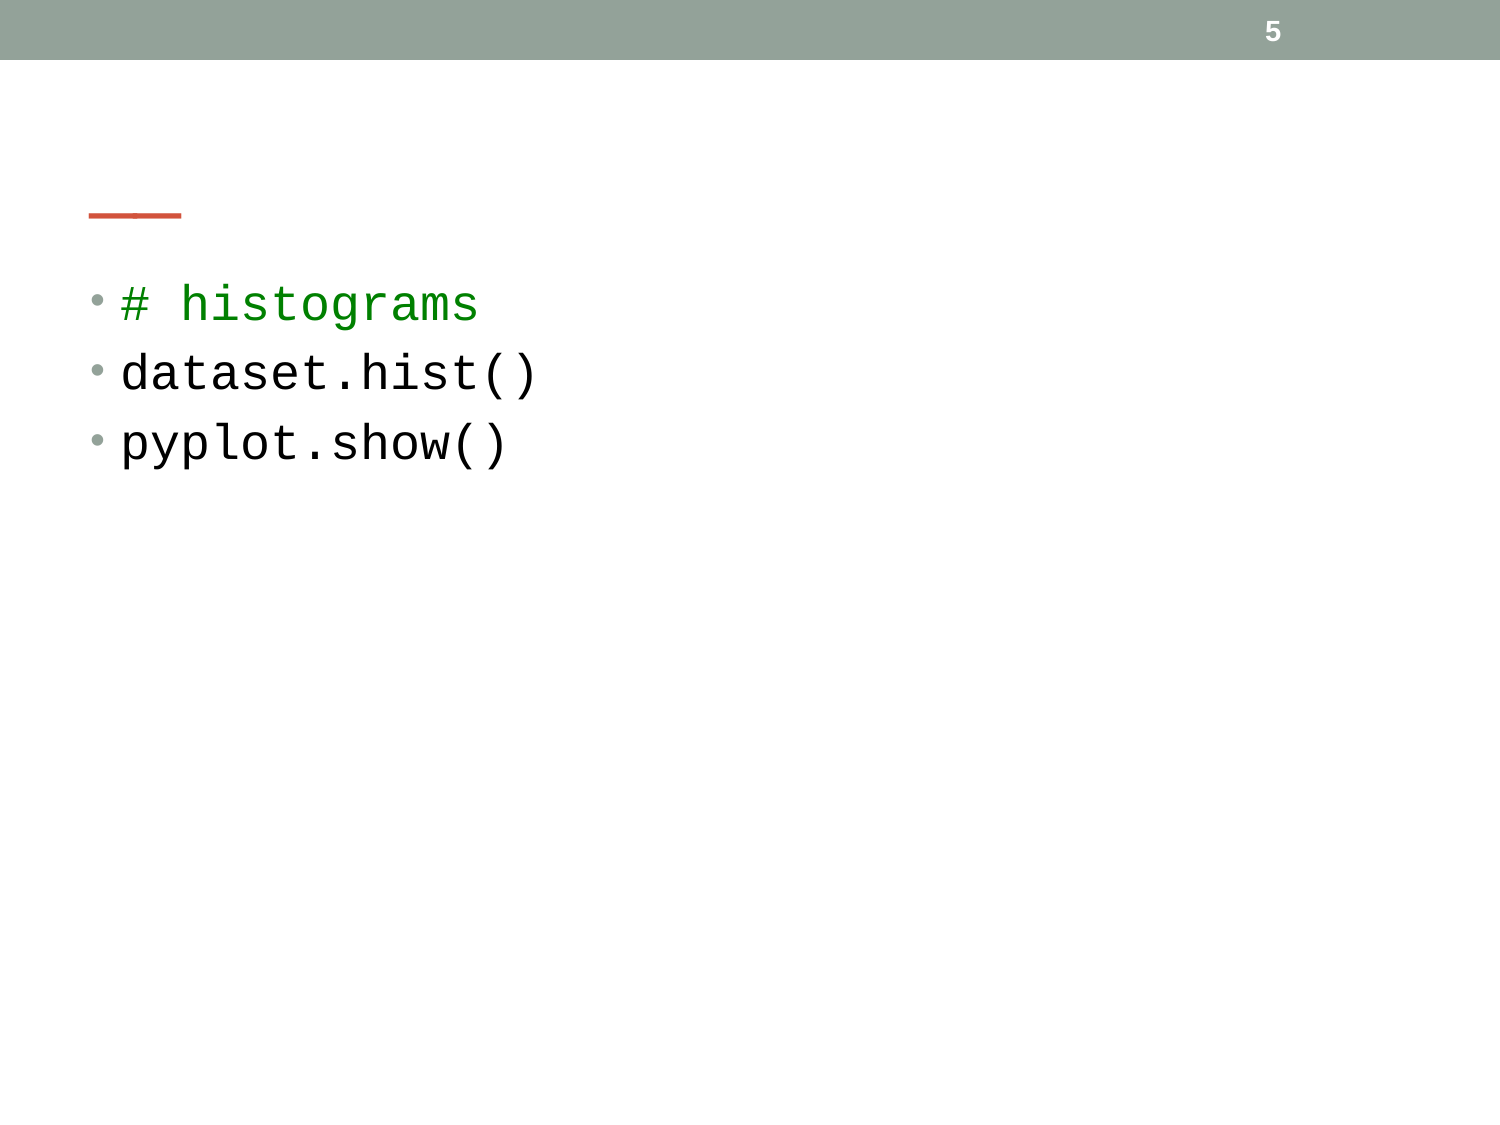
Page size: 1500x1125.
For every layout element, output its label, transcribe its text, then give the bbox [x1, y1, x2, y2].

list # histograms dataset.hist() pyplot.show() [75, 262, 1425, 1063]
slide_number 5 [1250, 3, 1425, 57]
title __ [75, 87, 1425, 250]
